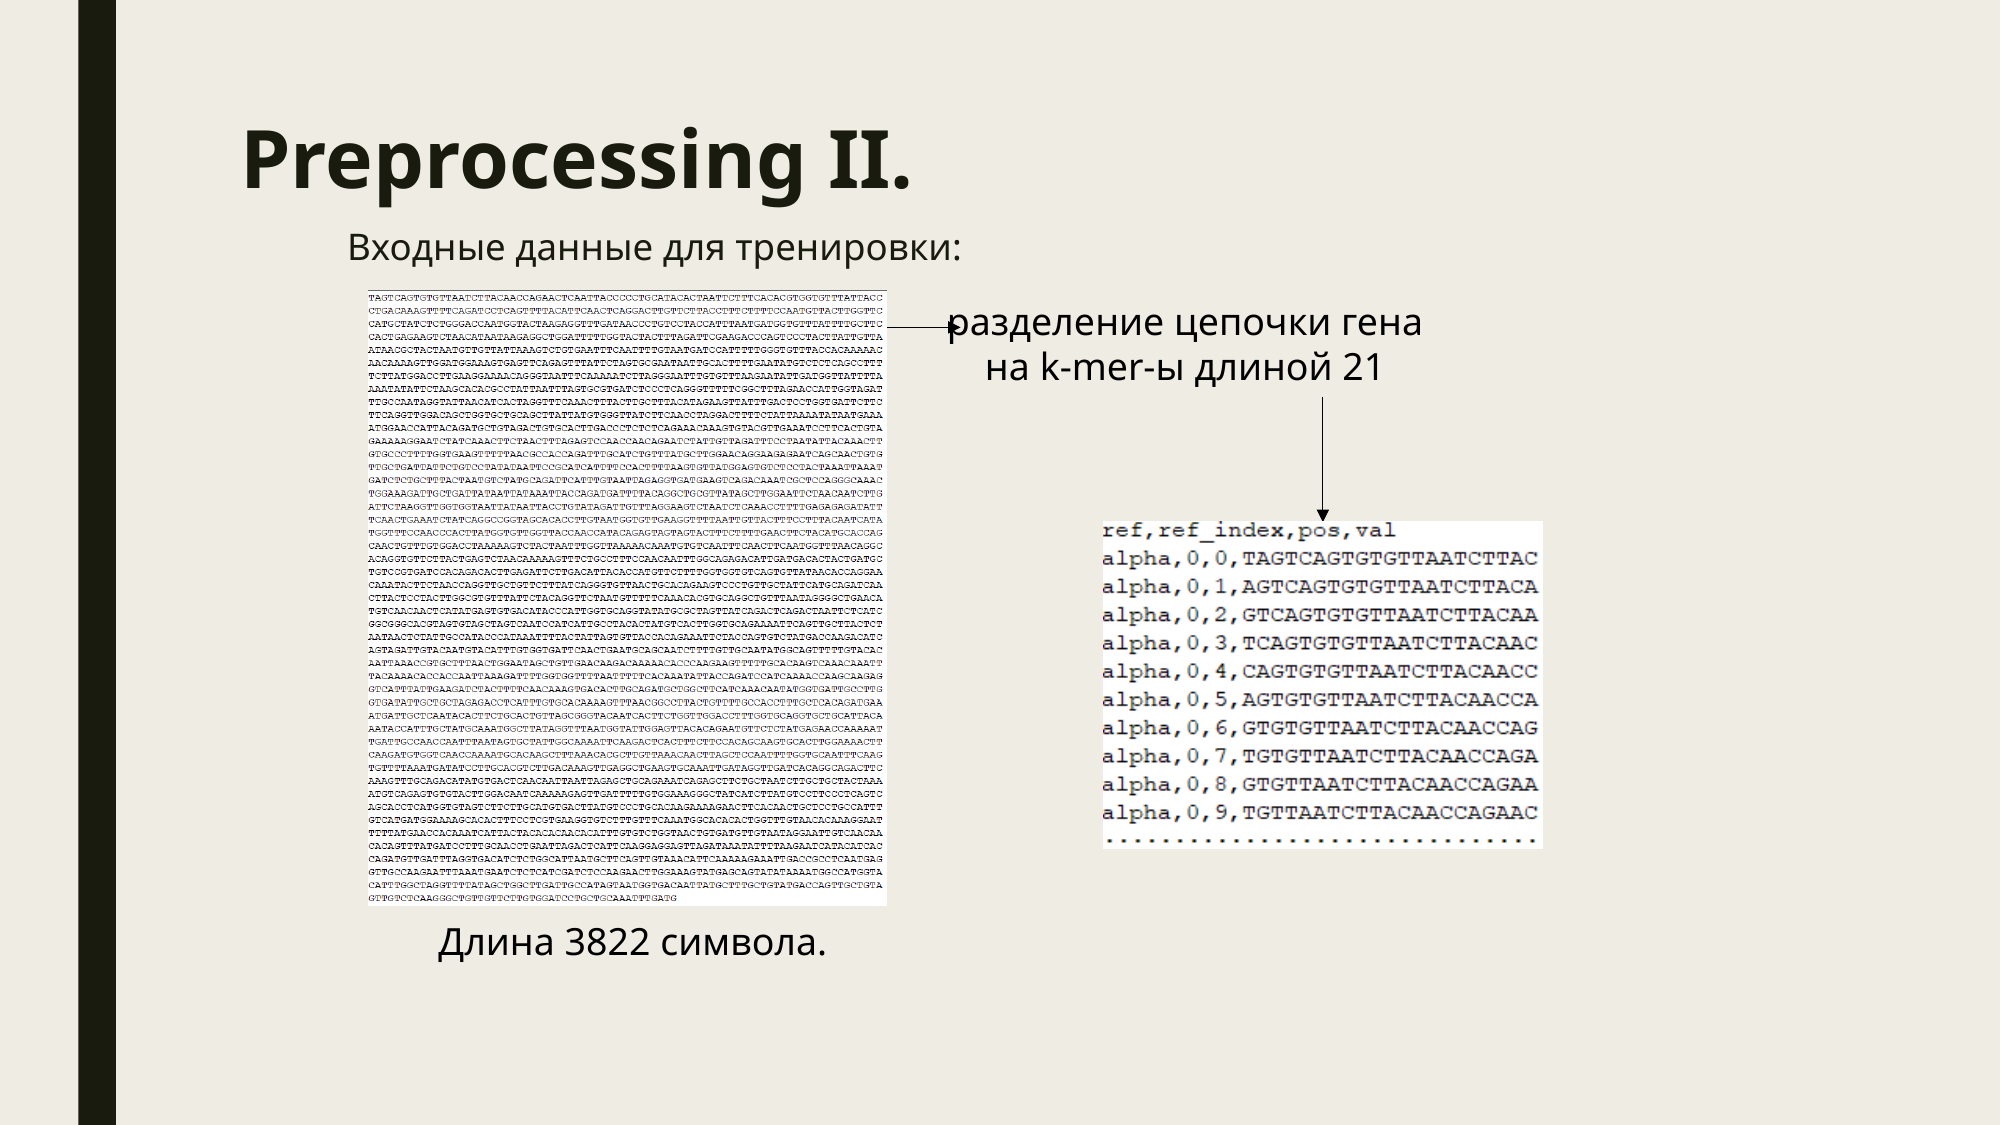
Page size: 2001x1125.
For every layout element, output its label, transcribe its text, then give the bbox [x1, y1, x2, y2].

picture [368, 290, 887, 906]
picture [1103, 521, 1543, 849]
text_box разделение цепочки гена на k-mer-ы длиной 21 [932, 290, 1439, 396]
text_box Длина 3822 символа. [423, 911, 843, 971]
title Preprocessing II. [225, 112, 1800, 214]
list Входные данные для тренировки: [200, 219, 1030, 286]
